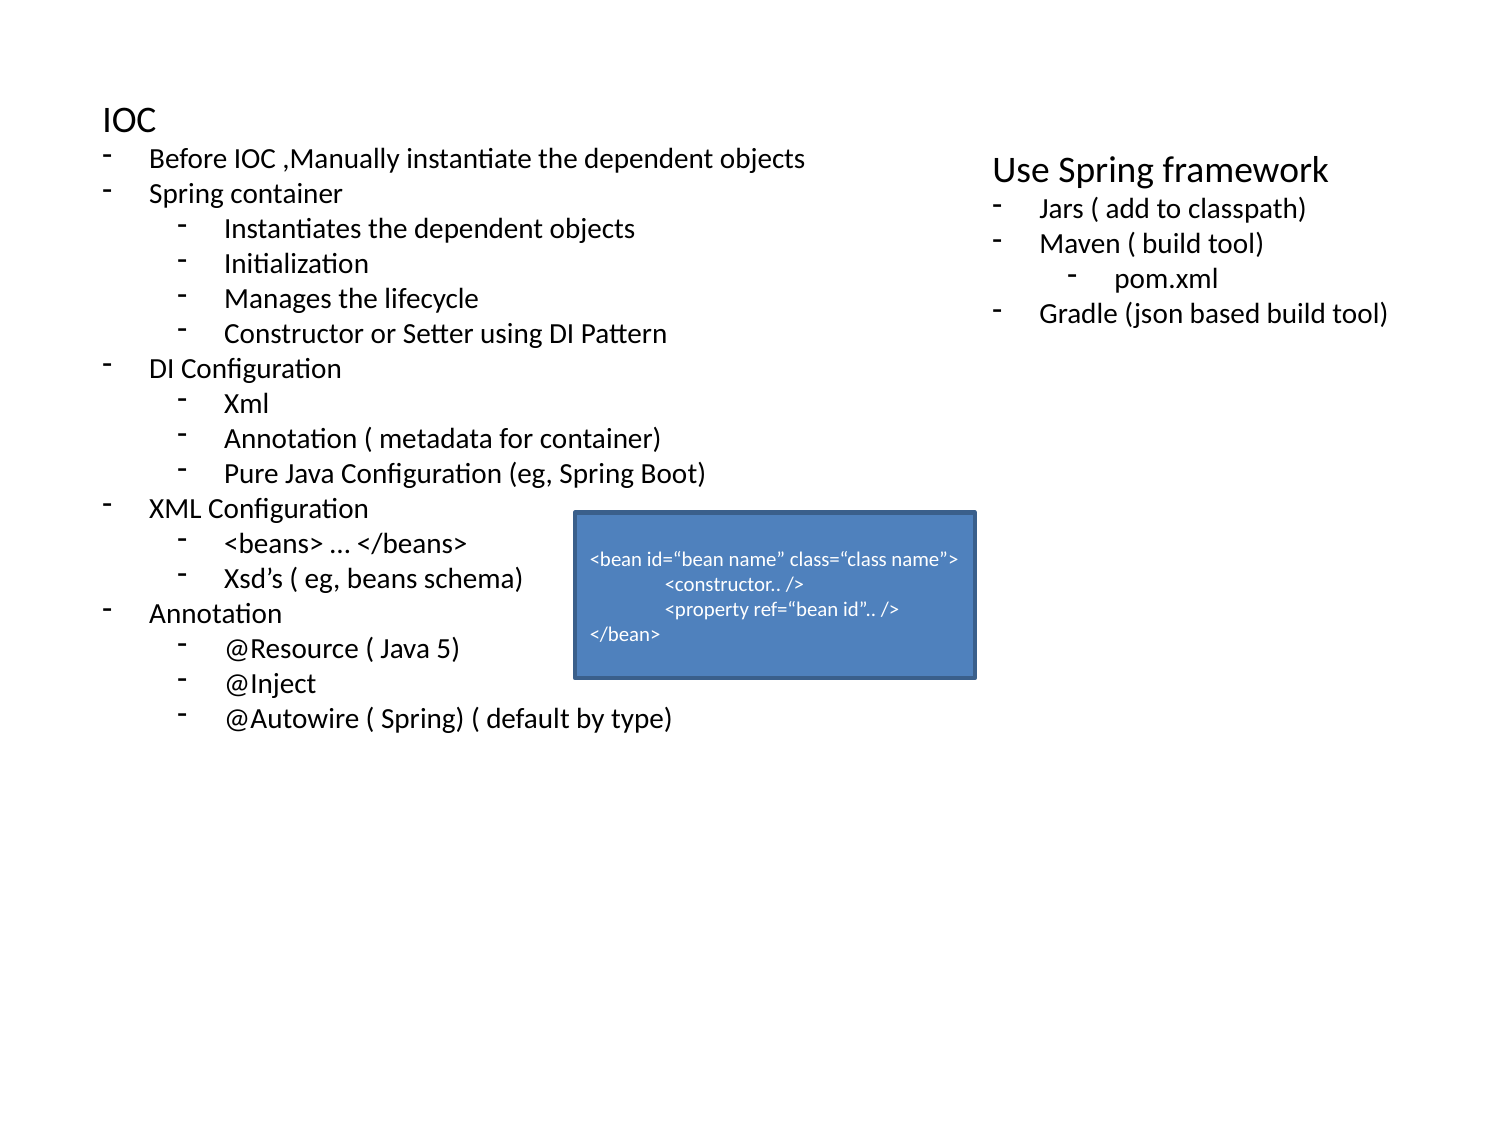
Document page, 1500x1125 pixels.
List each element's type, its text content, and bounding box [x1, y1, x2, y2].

text_box <bean id=“bean name” class=“class name”> <constructor.. /> <property ref=“bean id”.. /> </bean> [573, 510, 977, 680]
text_box IOC Before IOC ,Manually instantiate the dependent objects Spring container Instantiates the dependent objects Initialization Manages the lifecycle Constructor or Setter using DI Pattern DI Configuration Xml Annotation ( metadata for container) Pure Java Configuration (eg, Spring Boot) XML Configuration <beans> … </beans> Xsd’s ( eg, beans schema) Annotation @Resource ( Java 5) @Inject @Autowire ( Spring) ( default by type) [87, 87, 825, 812]
text_box Use Spring framework Jars ( add to classpath) Maven ( build tool) pom.xml Gradle (json based build tool) [977, 137, 1404, 337]
